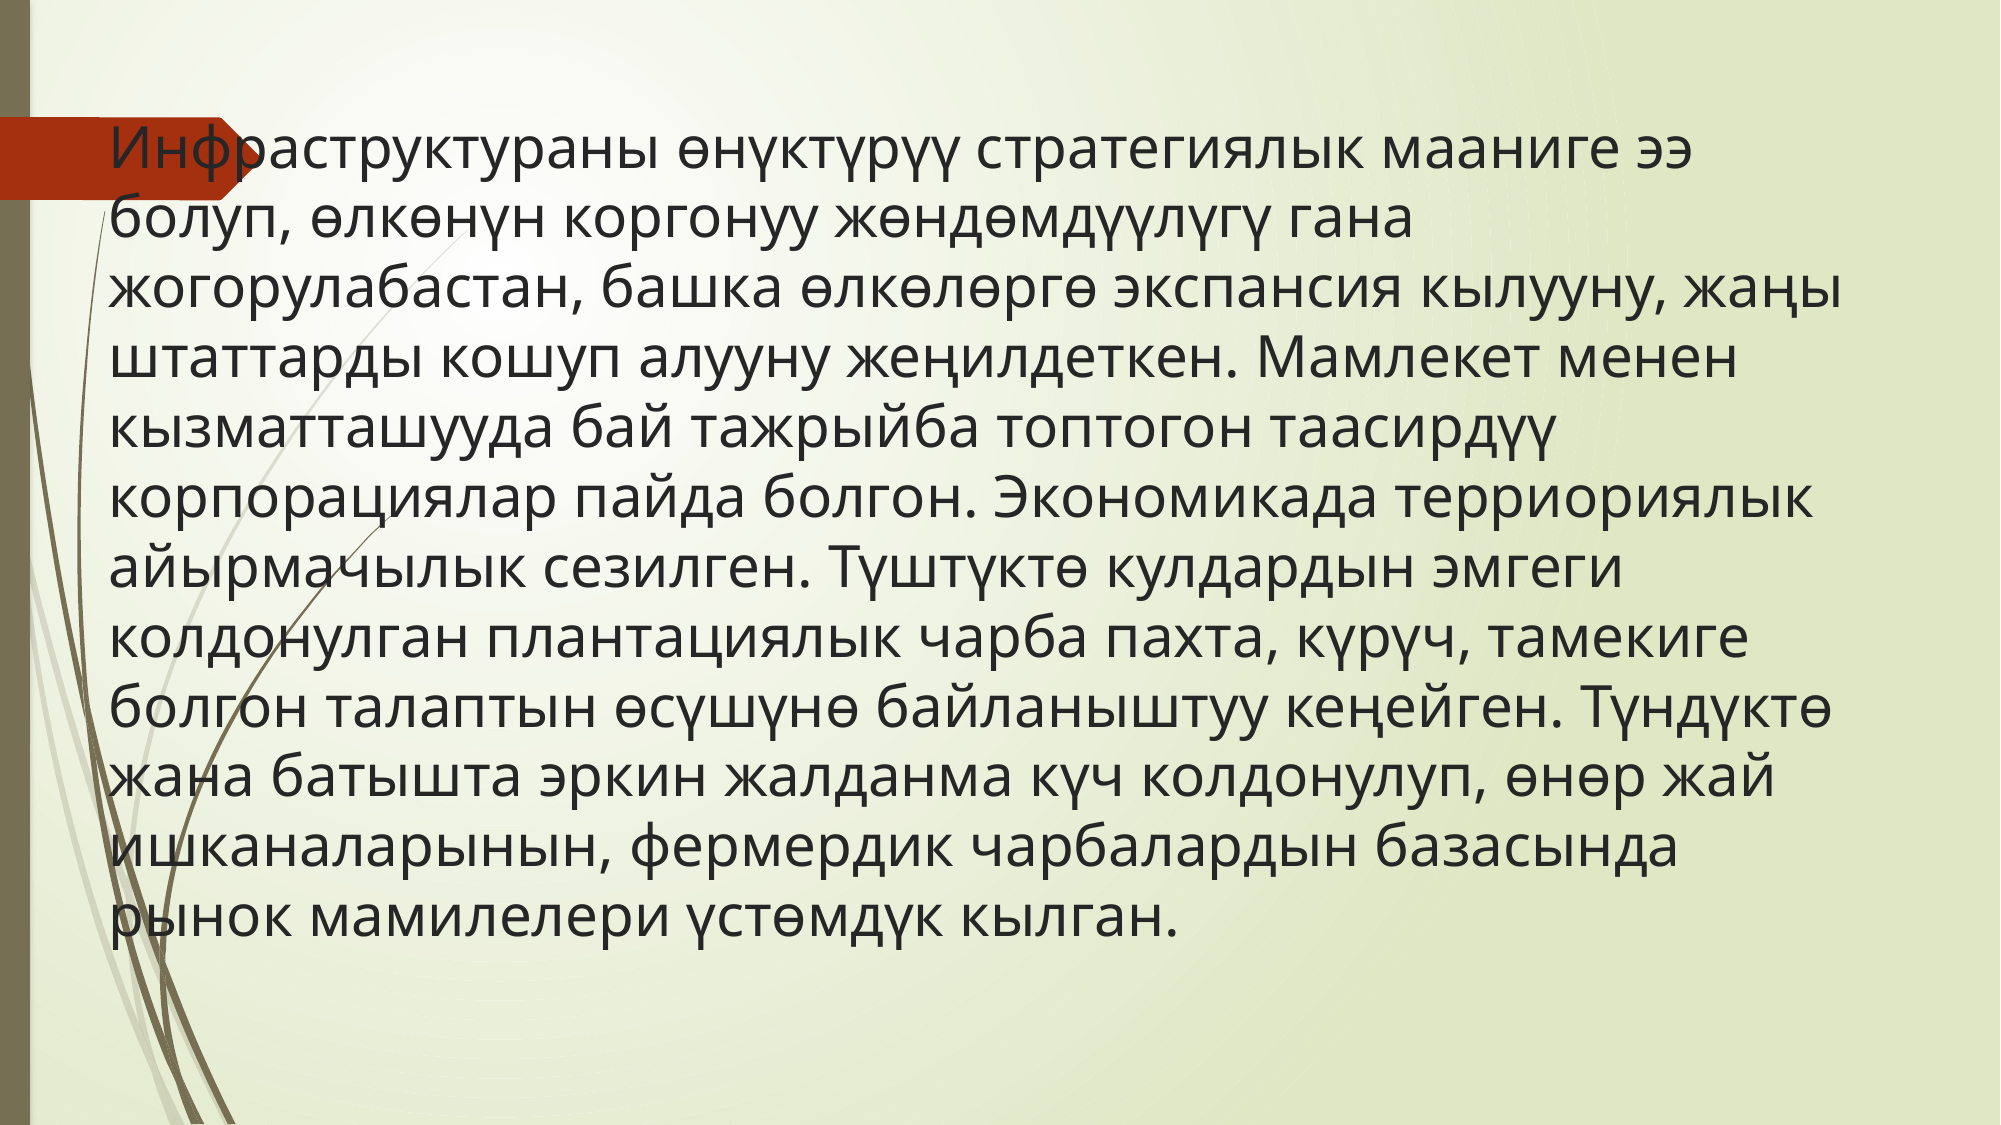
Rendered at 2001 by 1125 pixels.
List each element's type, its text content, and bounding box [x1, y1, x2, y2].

title Инфраструктураны өнүктүрүү стратегиялык мааниге ээ болуп, өлкөнүн коргонуу жөндөмдүүлүгү гана жогорулабастан, башка өлкөлөргө экспансия кылууну, жаңы штаттарды кошуп алууну жеңилдеткен. Мамлекет менен кызматташууда бай тажрыйба топтогон таасирдүү корпорациялар пайда болгон. Экономикада терриориялык айырмачылык сезилген. Түштүктө кулдардын эмгеги колдонулган плантациялык чарба пахта, күрүч, тамекиге болгон талаптын өсүшүнө байланыштуу кеңейген. Түндүктө жана батышта эркин жалданма күч колдонулуп, өнөр жай ишканаларынын, фермердик чарбалардын базасында рынок мамилелери үстөмдүк кылган. [94, 102, 1888, 1057]
